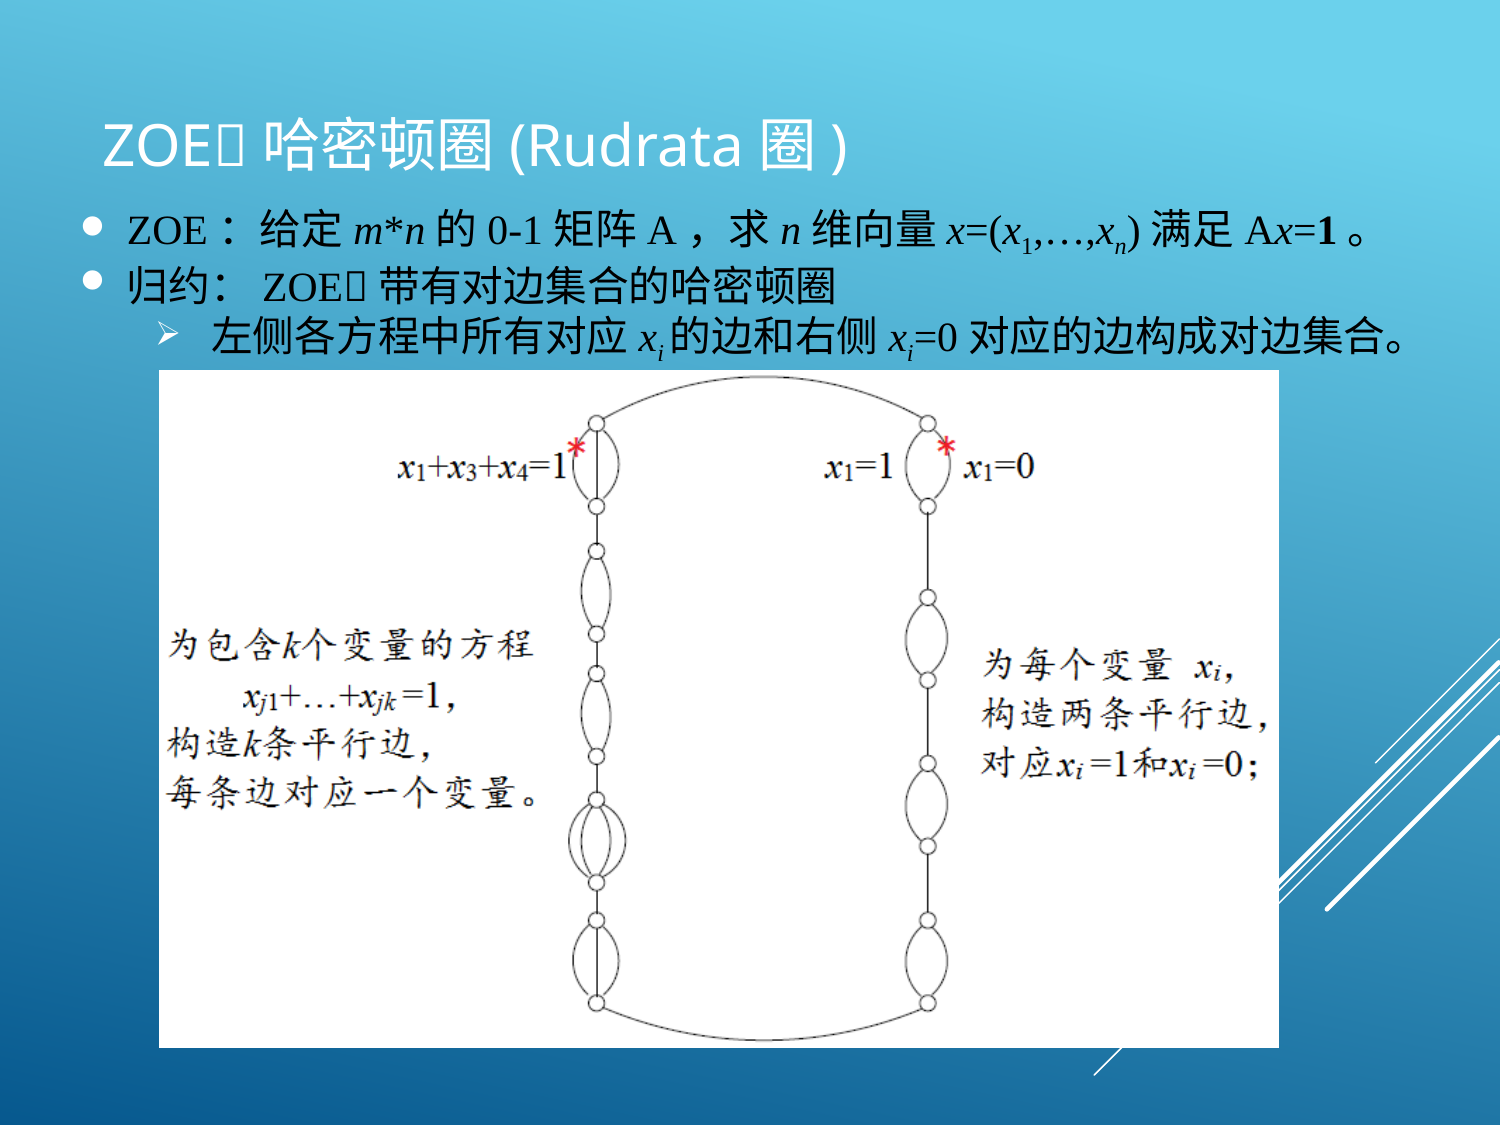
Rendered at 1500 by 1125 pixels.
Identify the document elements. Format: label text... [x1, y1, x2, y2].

title ZOE哈密顿圈(Rudrata圈) [87, 87, 1413, 194]
list ZOE：给定m*n的0-1矩阵A，求n维向量x=(x1,…,xn)满足Ax=1。 归约：ZOE带有对边集合的哈密顿圈 左侧各方程中所有对应xi的边和右侧xi=0对应的边构成对边集合。 [64, 194, 1440, 1081]
picture [158, 369, 1279, 1049]
